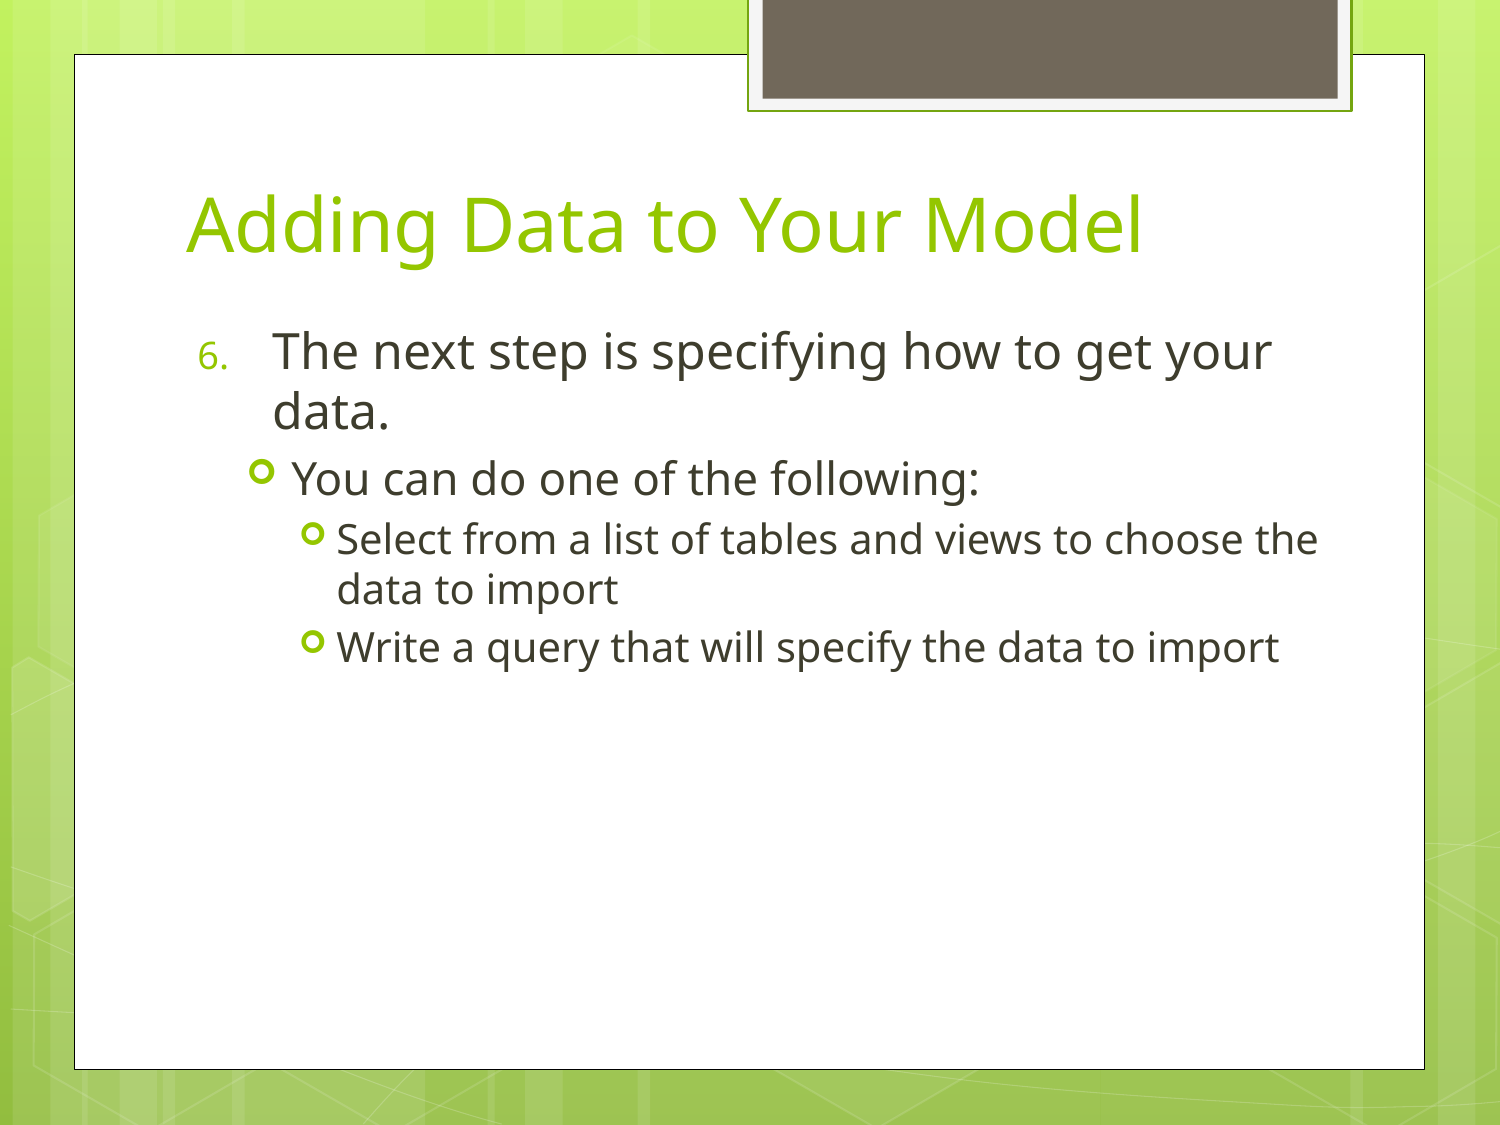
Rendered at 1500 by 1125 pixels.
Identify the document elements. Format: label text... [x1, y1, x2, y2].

list The next step is specifying how to get your data. You can do one of the following: Select from a list of tables and views to choose the data to import Write a query that will specify the data to import [171, 312, 1413, 1050]
title Adding Data to Your Model [171, 168, 1324, 275]
